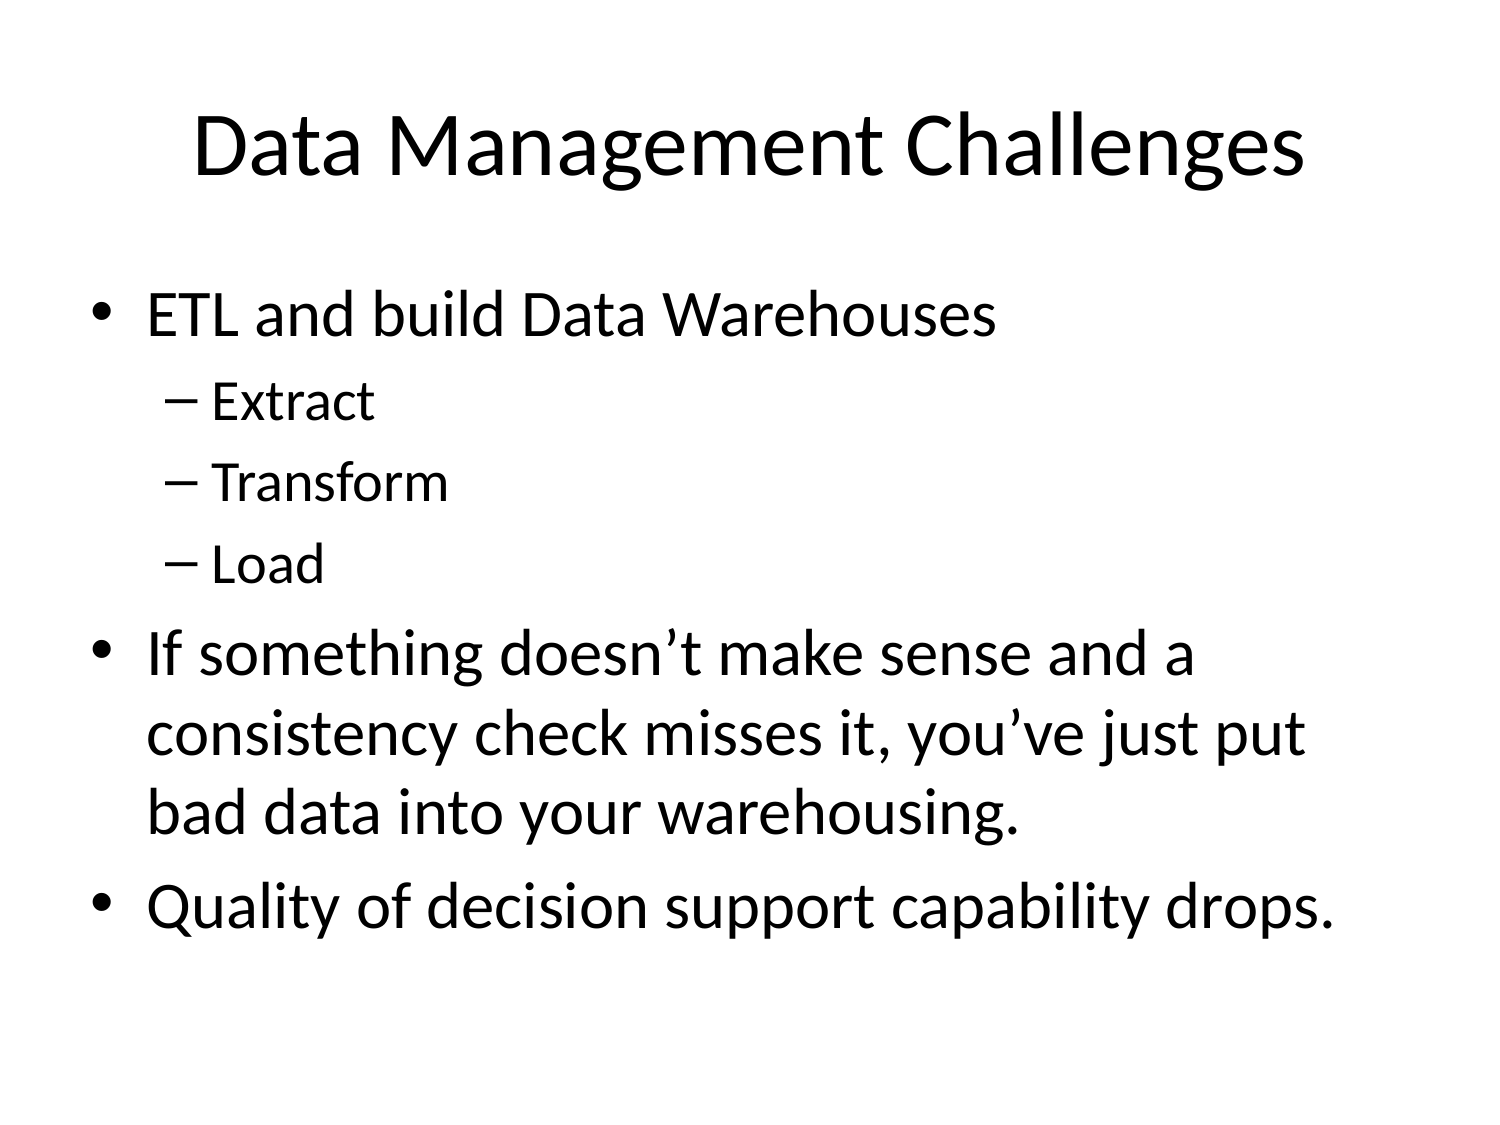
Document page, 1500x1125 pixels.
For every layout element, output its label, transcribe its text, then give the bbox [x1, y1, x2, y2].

list ETL and build Data Warehouses Extract Transform Load If something doesn’t make sense and a consistency check misses it, you’ve just put bad data into your warehousing. Quality of decision support capability drops. [75, 262, 1425, 1005]
title Data Management Challenges [75, 45, 1425, 233]
